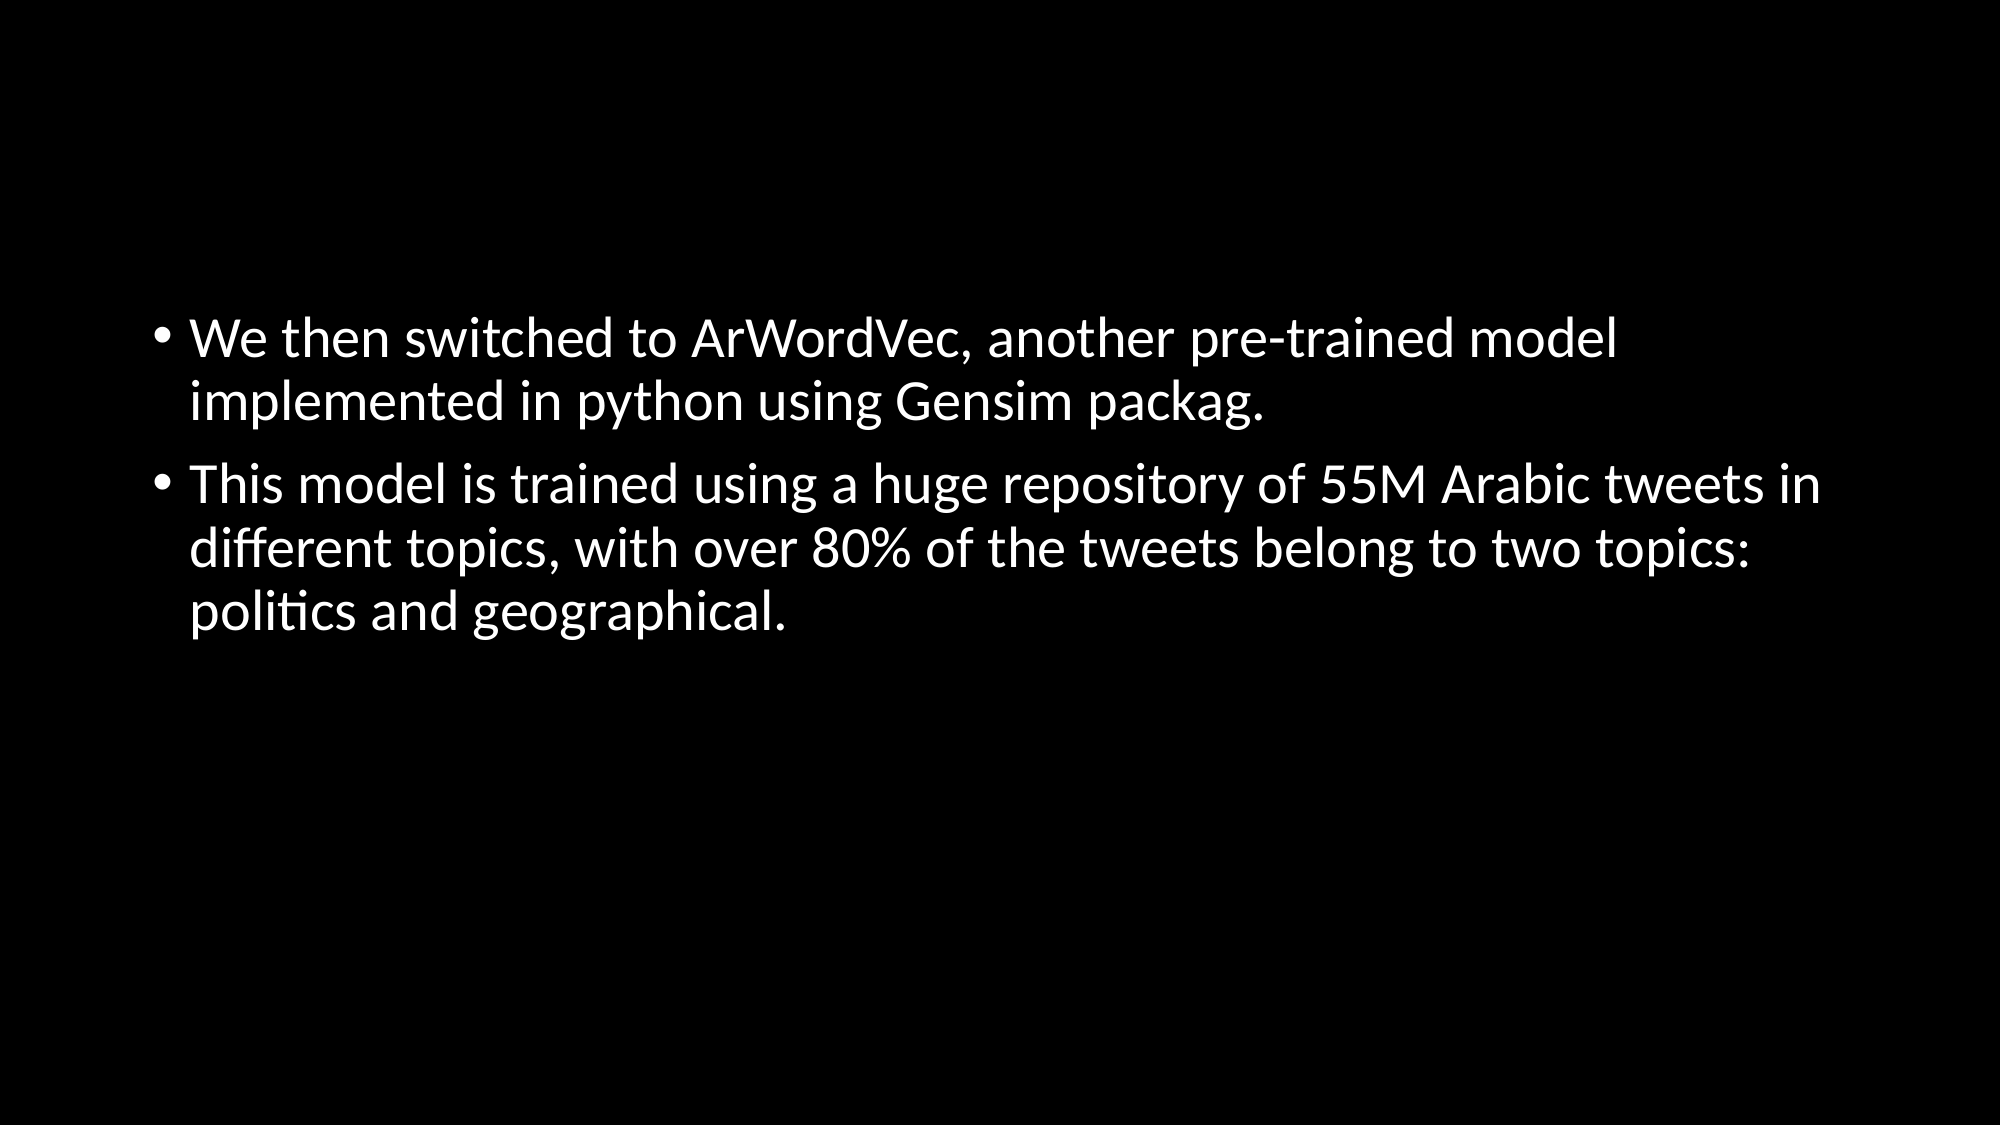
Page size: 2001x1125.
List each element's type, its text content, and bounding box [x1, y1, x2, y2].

list We then switched to ArWordVec, another pre-trained model implemented in python using Gensim packag. This model is trained using a huge repository of 55M Arabic tweets in different topics, with over 80% of the tweets belong to two topics: politics and geographical. [137, 299, 1863, 1014]
